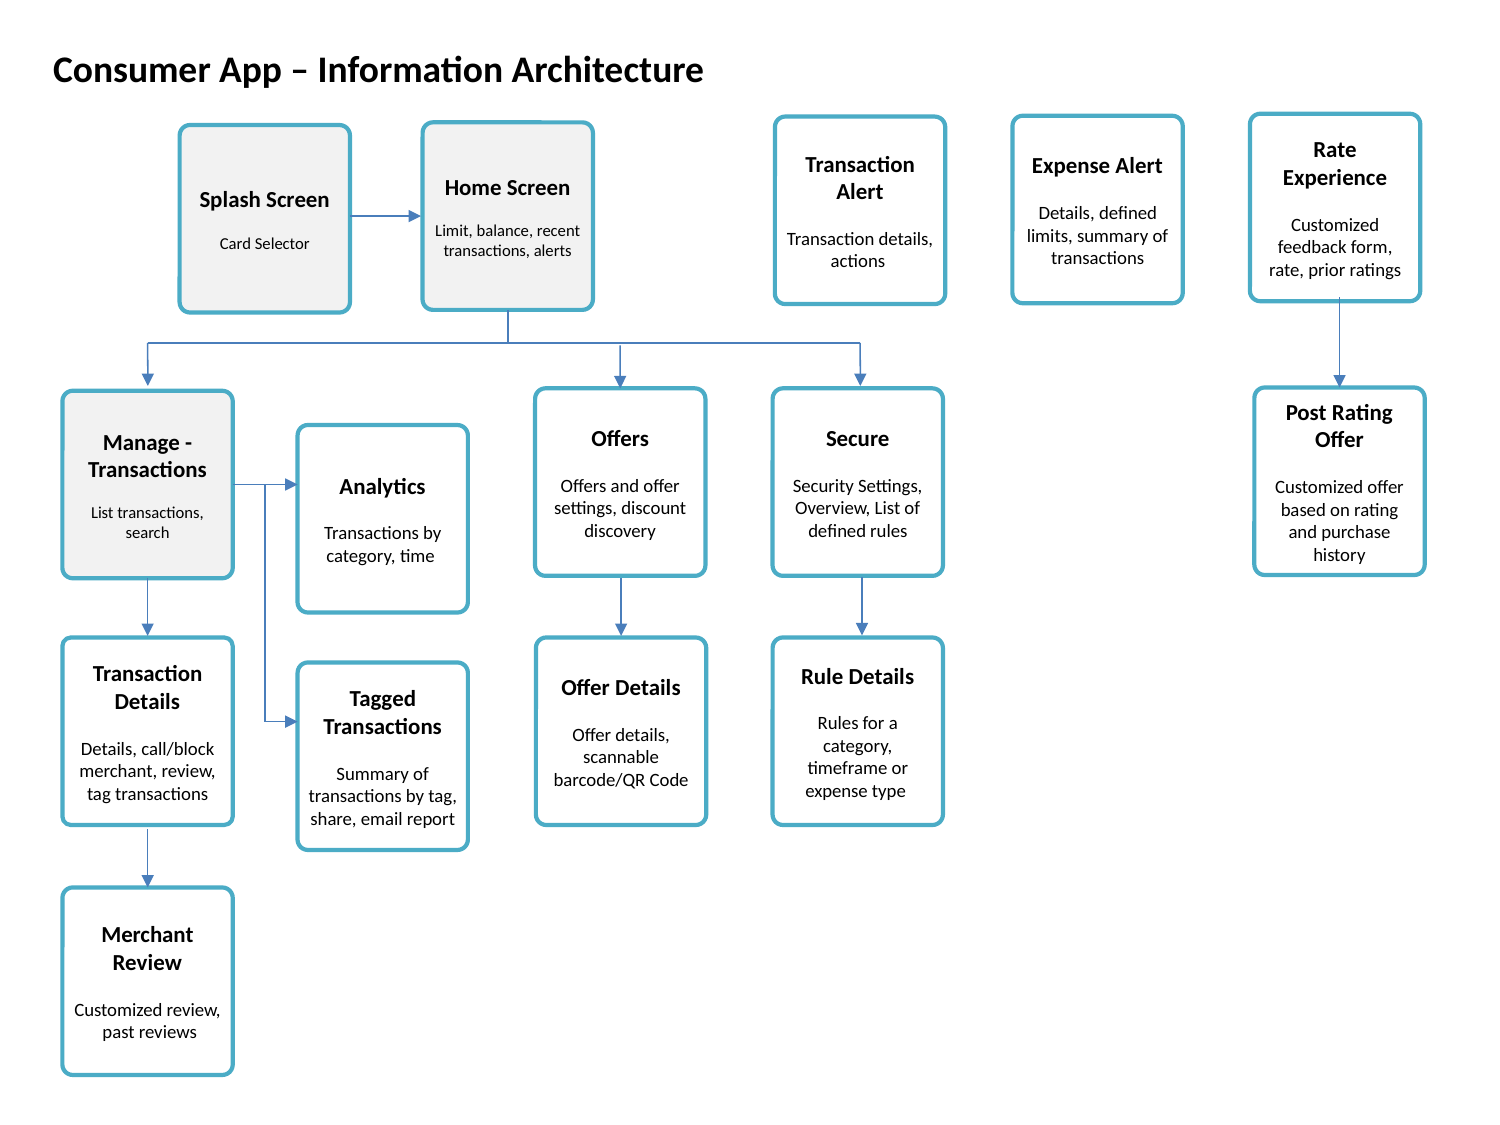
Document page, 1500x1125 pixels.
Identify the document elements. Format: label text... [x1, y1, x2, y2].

text_box Offers Offers and offer settings, discount discovery [532, 386, 708, 578]
text_box Merchant Review Customized review, past reviews [60, 885, 235, 1078]
text_box Analytics Transactions by category, time [295, 422, 470, 615]
text_box Transaction Alert Transaction details, actions [772, 114, 948, 307]
text_box Transaction Details Details, call/block merchant, review, tag transactions [60, 635, 235, 828]
text_box Manage - Transactions List transactions, search [60, 388, 235, 581]
text_box Consumer App – Information Architecture [38, 37, 720, 98]
text_box Home Screen Limit, balance, recent transactions, alerts [420, 120, 596, 312]
text_box Post Rating Offer Customized offer based on rating and purchase history [1252, 385, 1427, 578]
text_box Secure Security Settings, Overview, List of defined rules [770, 386, 946, 578]
text_box Expense Alert Details, defined limits, summary of transactions [1010, 113, 1185, 306]
text_box Rule Details Rules for a category, timeframe or expense type [770, 635, 946, 828]
text_box Tagged Transactions Summary of transactions by tag, share, email report [295, 660, 470, 853]
text_box Offer Details Offer details, scannable barcode/QR Code [533, 635, 709, 828]
text_box Rate Experience Customized feedback form, rate, prior ratings [1247, 111, 1423, 304]
text_box Splash Screen Card Selector [177, 122, 353, 315]
